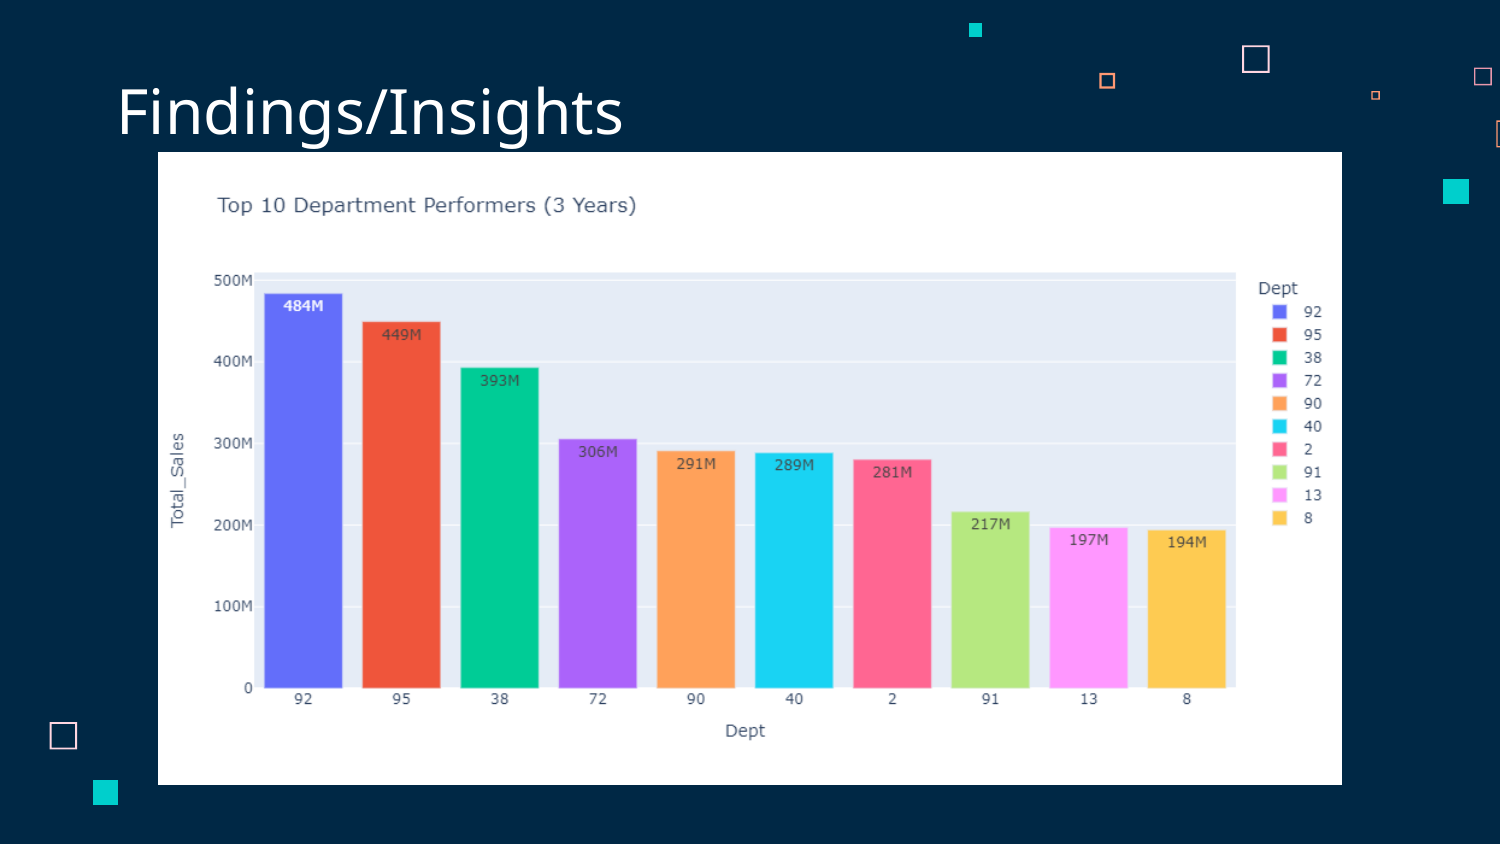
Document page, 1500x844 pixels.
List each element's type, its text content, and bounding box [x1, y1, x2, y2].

title Findings/Insights [101, 67, 878, 163]
picture [158, 152, 1342, 785]
